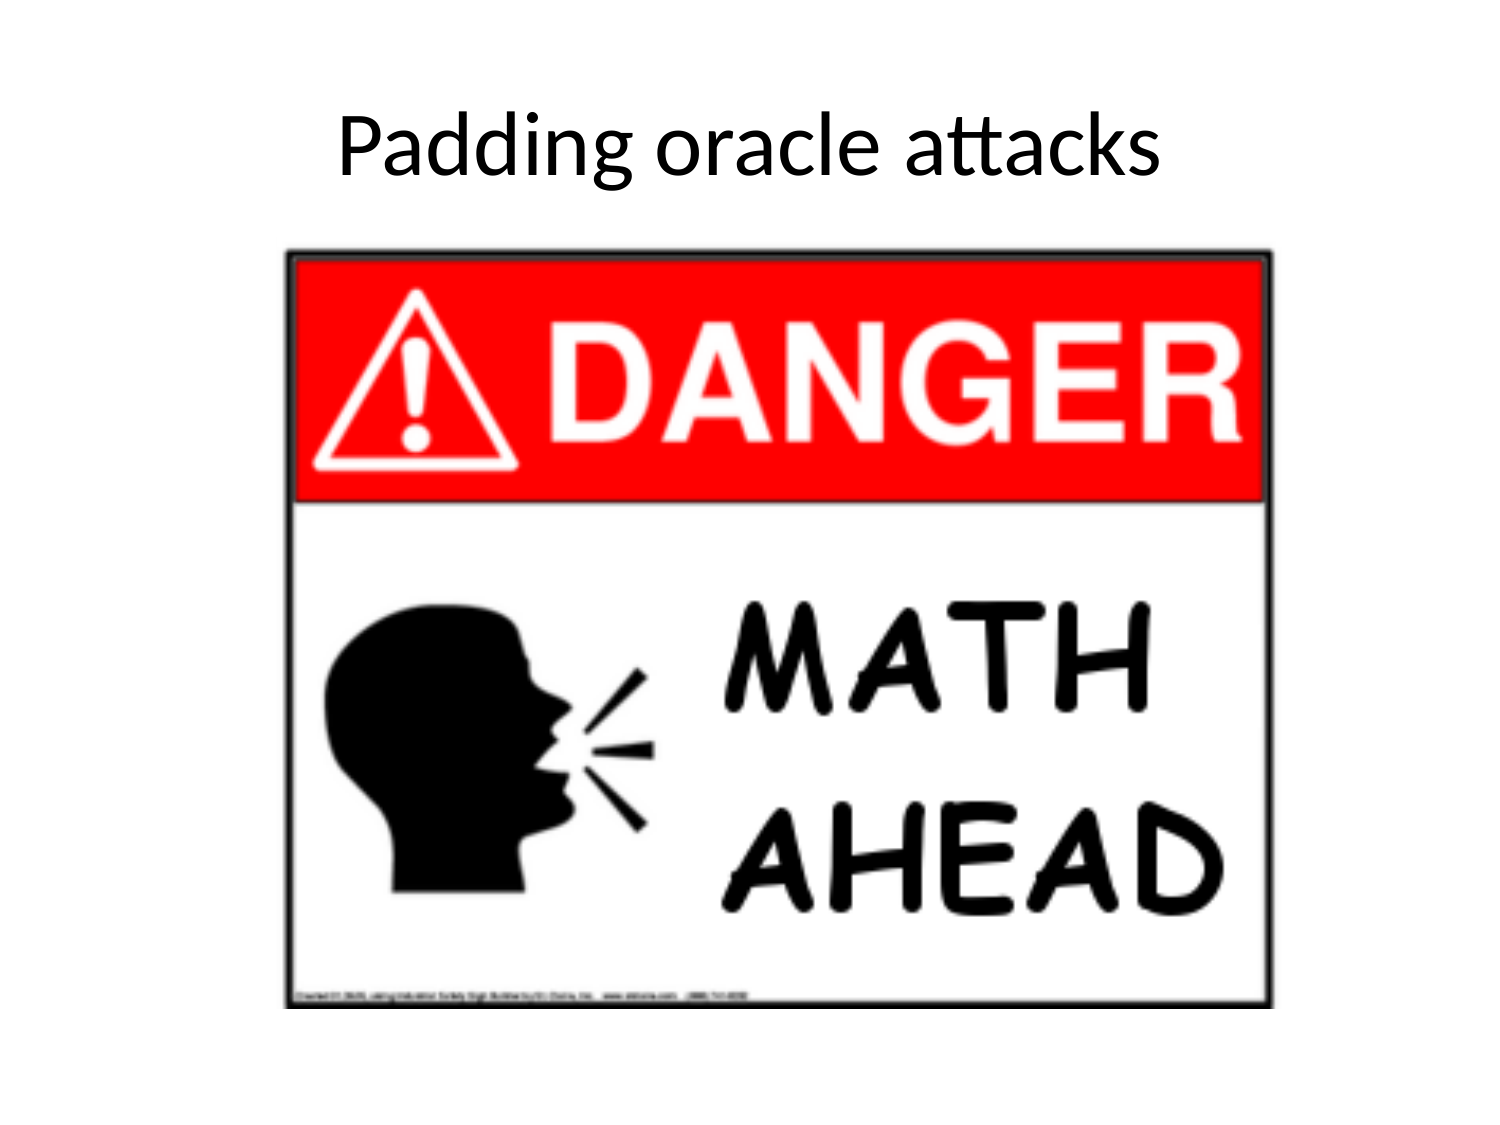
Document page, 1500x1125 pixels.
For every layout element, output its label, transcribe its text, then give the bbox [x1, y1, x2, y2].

title Padding oracle attacks [75, 45, 1425, 233]
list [274, 237, 1288, 1009]
